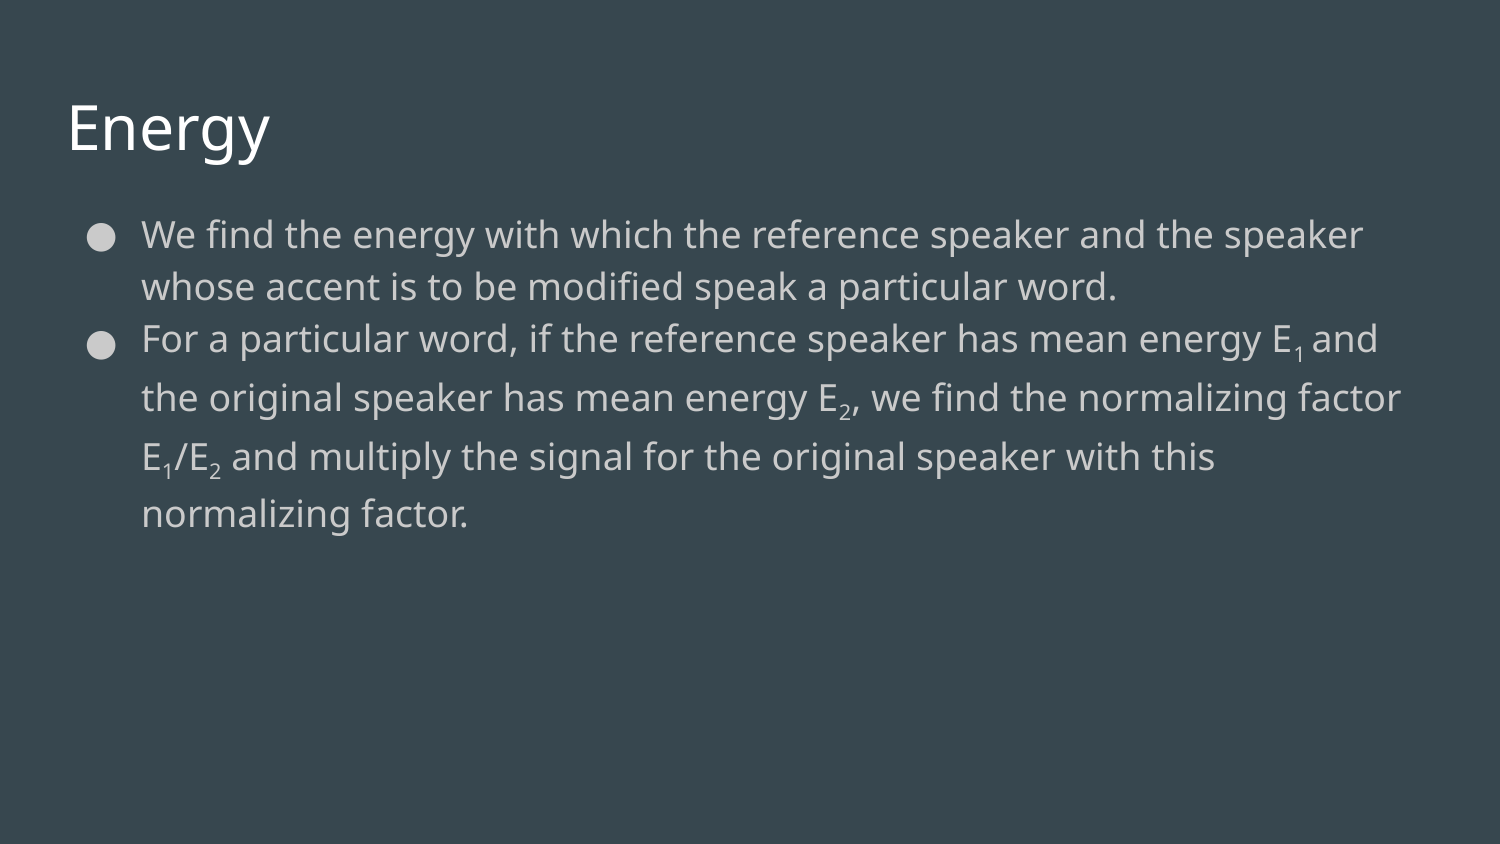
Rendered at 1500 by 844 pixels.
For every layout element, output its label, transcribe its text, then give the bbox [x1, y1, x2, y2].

list We find the energy with which the reference speaker and the speaker whose accent is to be modified speak a particular word. For a particular word, if the reference speaker has mean energy E1 and the original speaker has mean energy E2, we find the normalizing factor E1/E2 and multiply the signal for the original speaker with this normalizing factor. [51, 189, 1449, 750]
title Energy [51, 72, 1449, 167]
